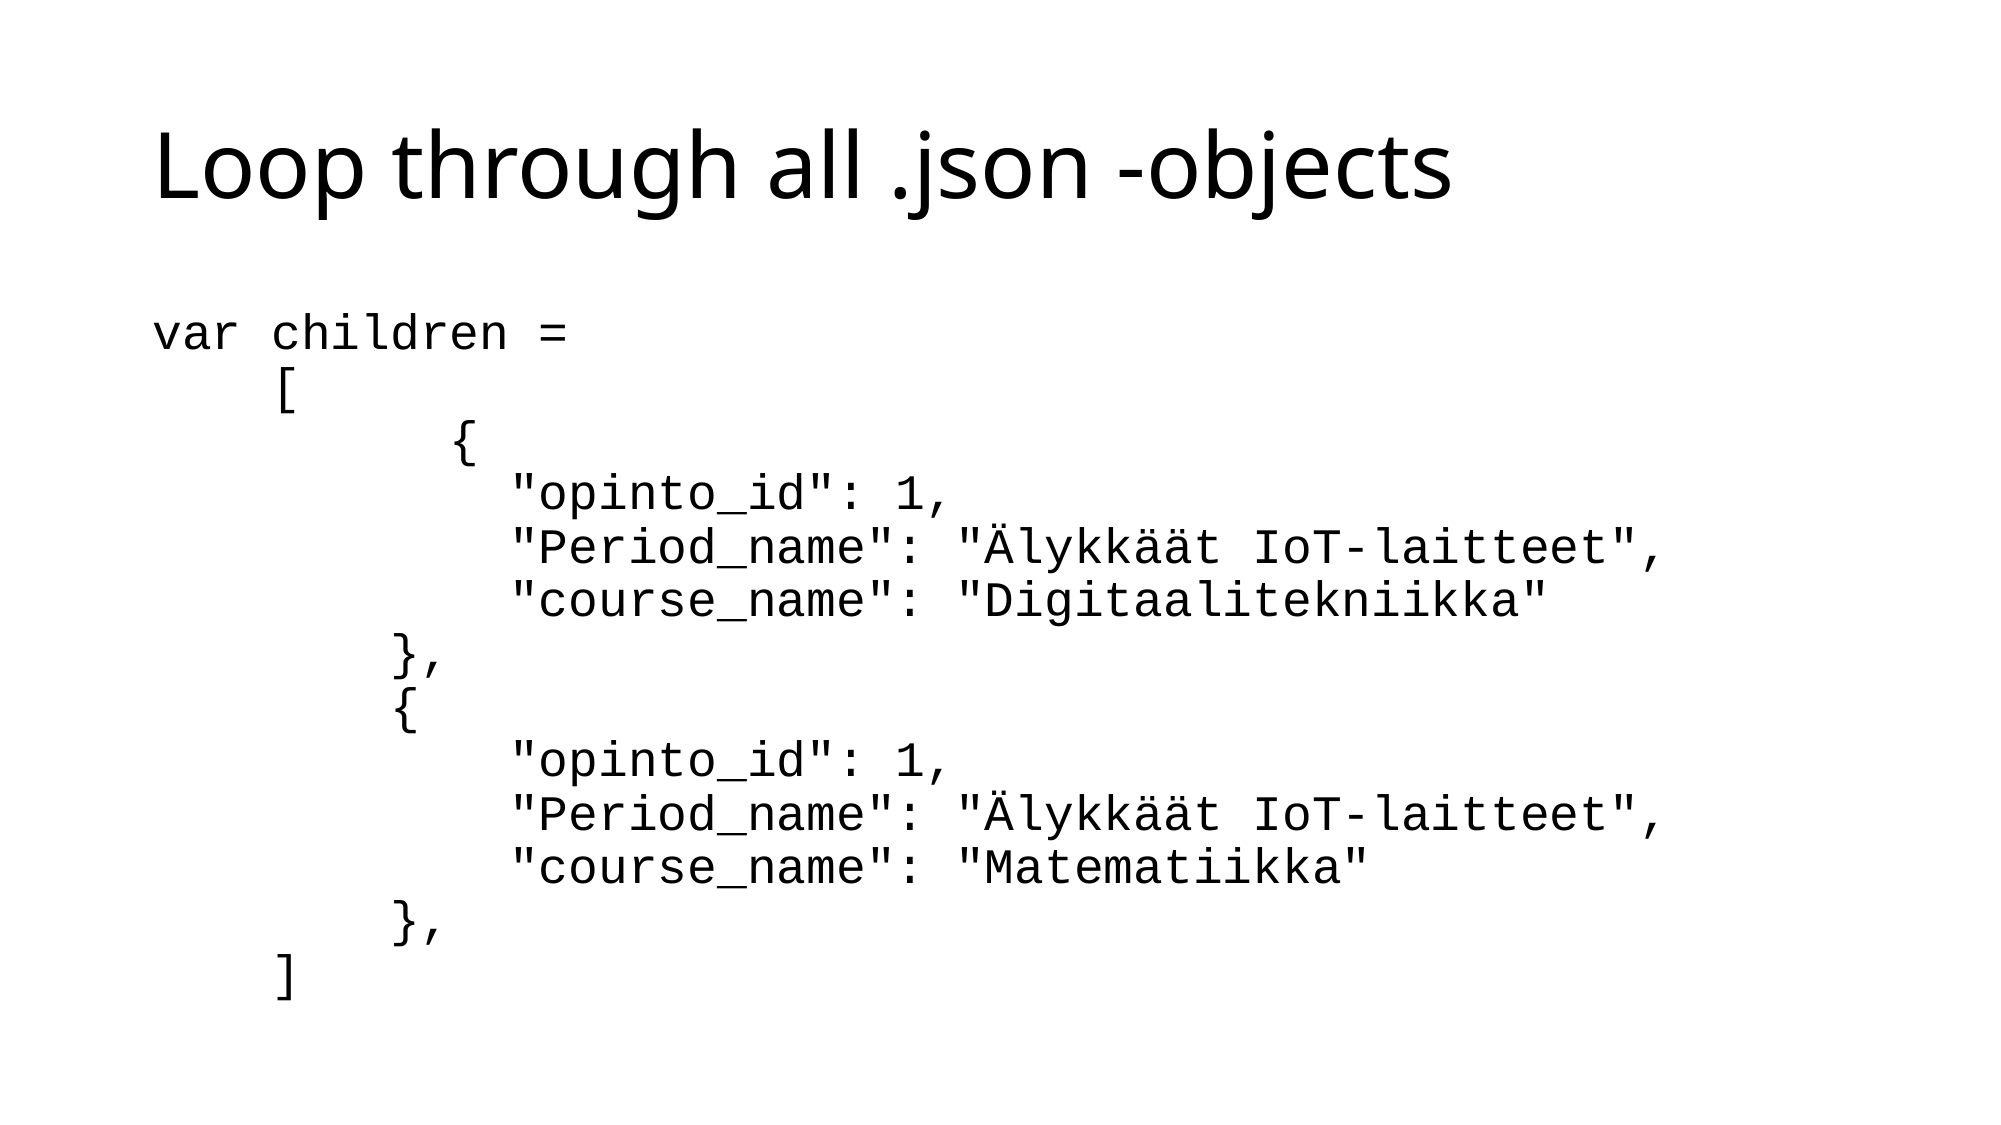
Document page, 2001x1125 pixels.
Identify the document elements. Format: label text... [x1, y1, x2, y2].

title Loop through all .json -objects [137, 59, 1863, 278]
list var children = [ { "opinto_id": 1, "Period_name": "Älykkäät IoT-laitteet", "course_name": "Digitaalitekniikka" }, { "opinto_id": 1, "Period_name": "Älykkäät IoT-laitteet", "course_name": "Matematiikka" }, ] [137, 299, 1863, 1014]
